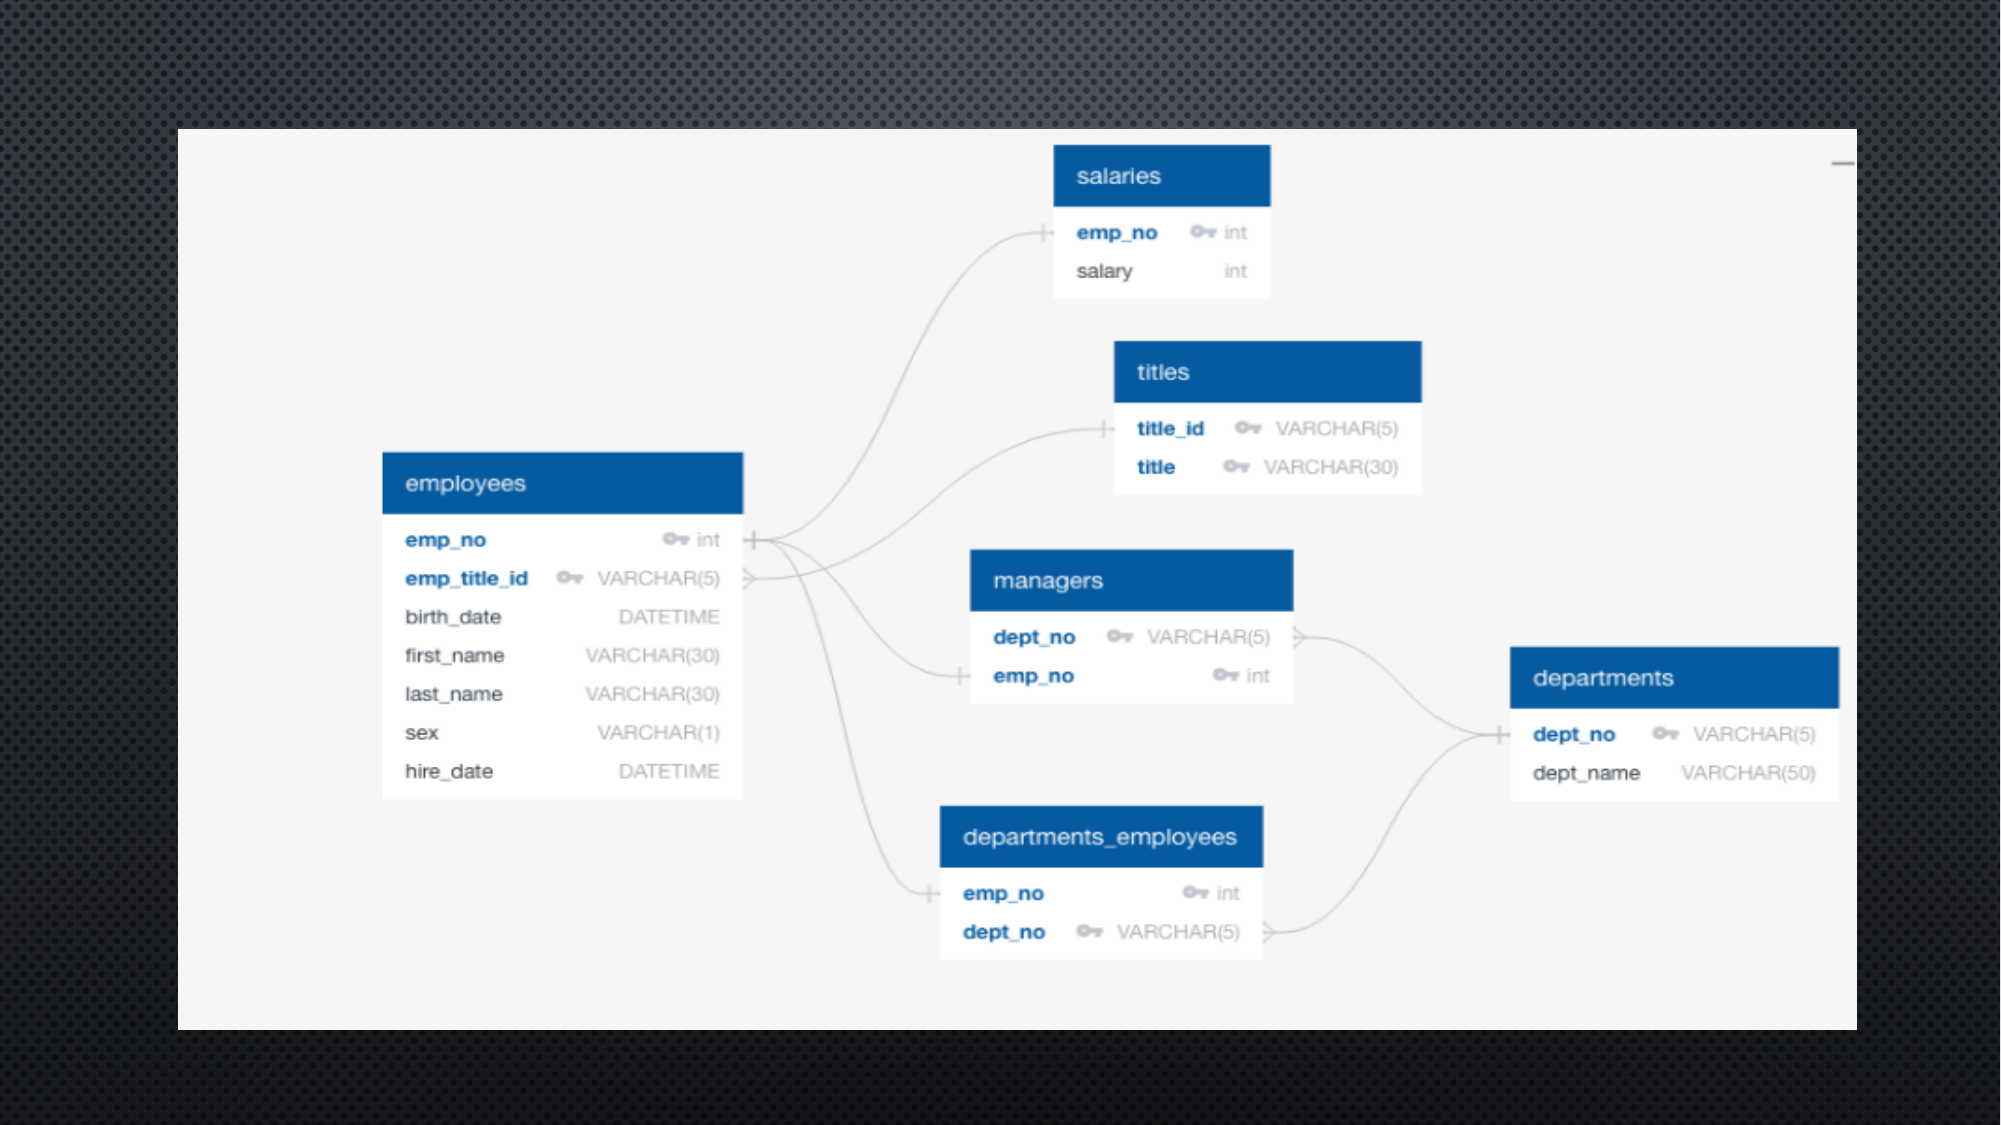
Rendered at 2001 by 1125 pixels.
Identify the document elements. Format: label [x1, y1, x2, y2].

picture [178, 129, 1858, 1031]
